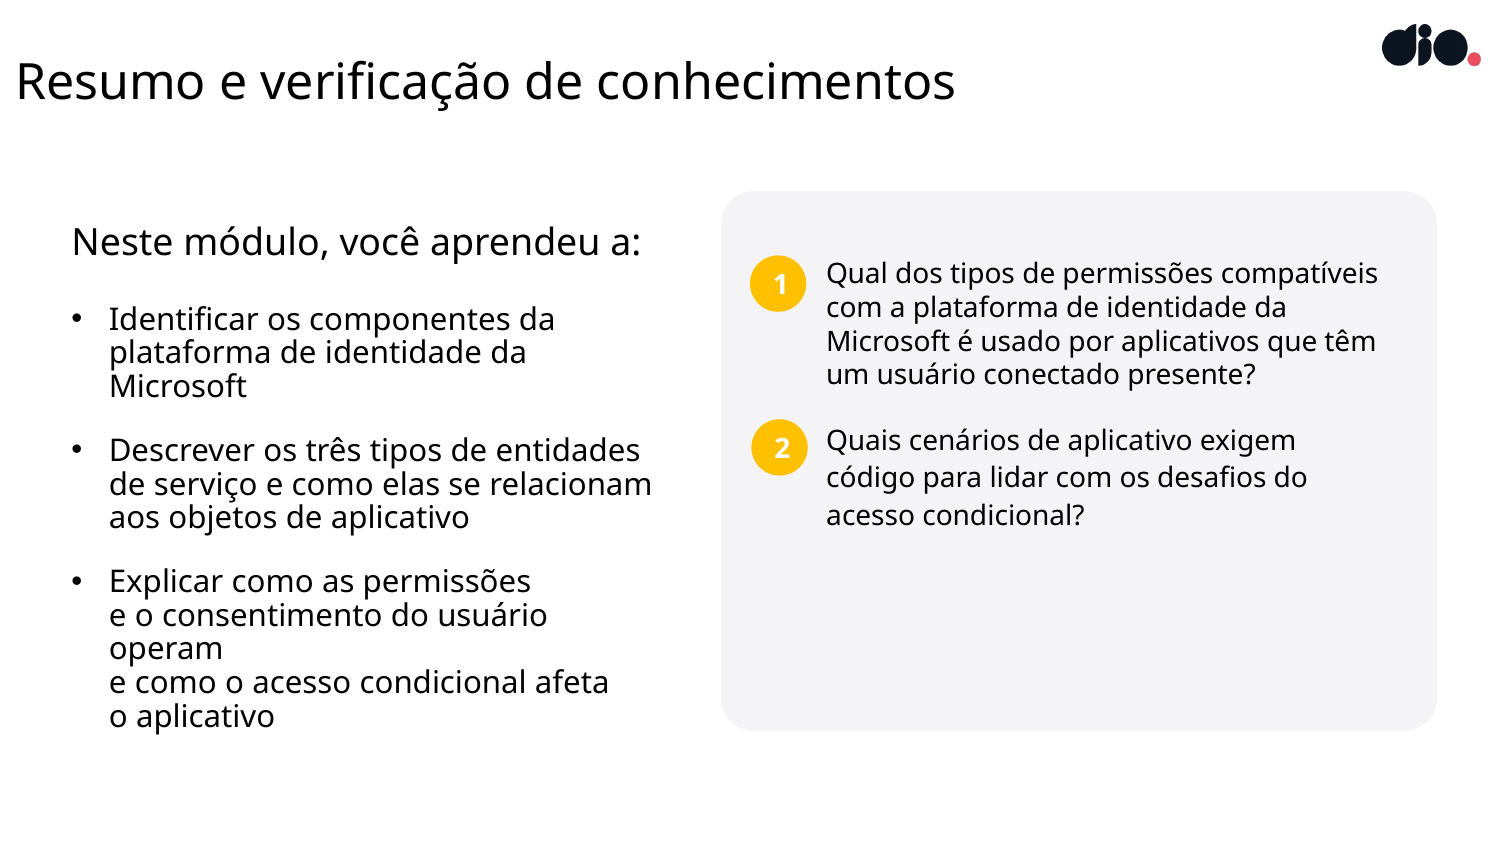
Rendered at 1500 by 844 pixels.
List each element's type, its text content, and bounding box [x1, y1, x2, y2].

text_box Quais cenários de aplicativo exigem código para lidar com os desafios do acesso condicional? [826, 419, 1390, 549]
text_box 2 [750, 418, 809, 477]
text_box Qual dos tipos de permissões compatíveis com a plataforma de identidade da Microsoft é usado por aplicativos que têm um usuário conectado presente? [826, 255, 1401, 409]
text_box 1 [748, 254, 808, 313]
list Neste módulo, você aprendeu a: Identificar os componentes da plataforma de identidade da Microsoft Descrever os três tipos de entidades de serviço e como elas se relacionam aos objetos de aplicativo Explicar como as permissões e o consentimento do usuário operam e como o acesso condicional afeta o aplicativo [56, 215, 674, 679]
title Resumo e verificação de conhecimentos [0, 2, 1294, 166]
picture [1382, 24, 1481, 66]
